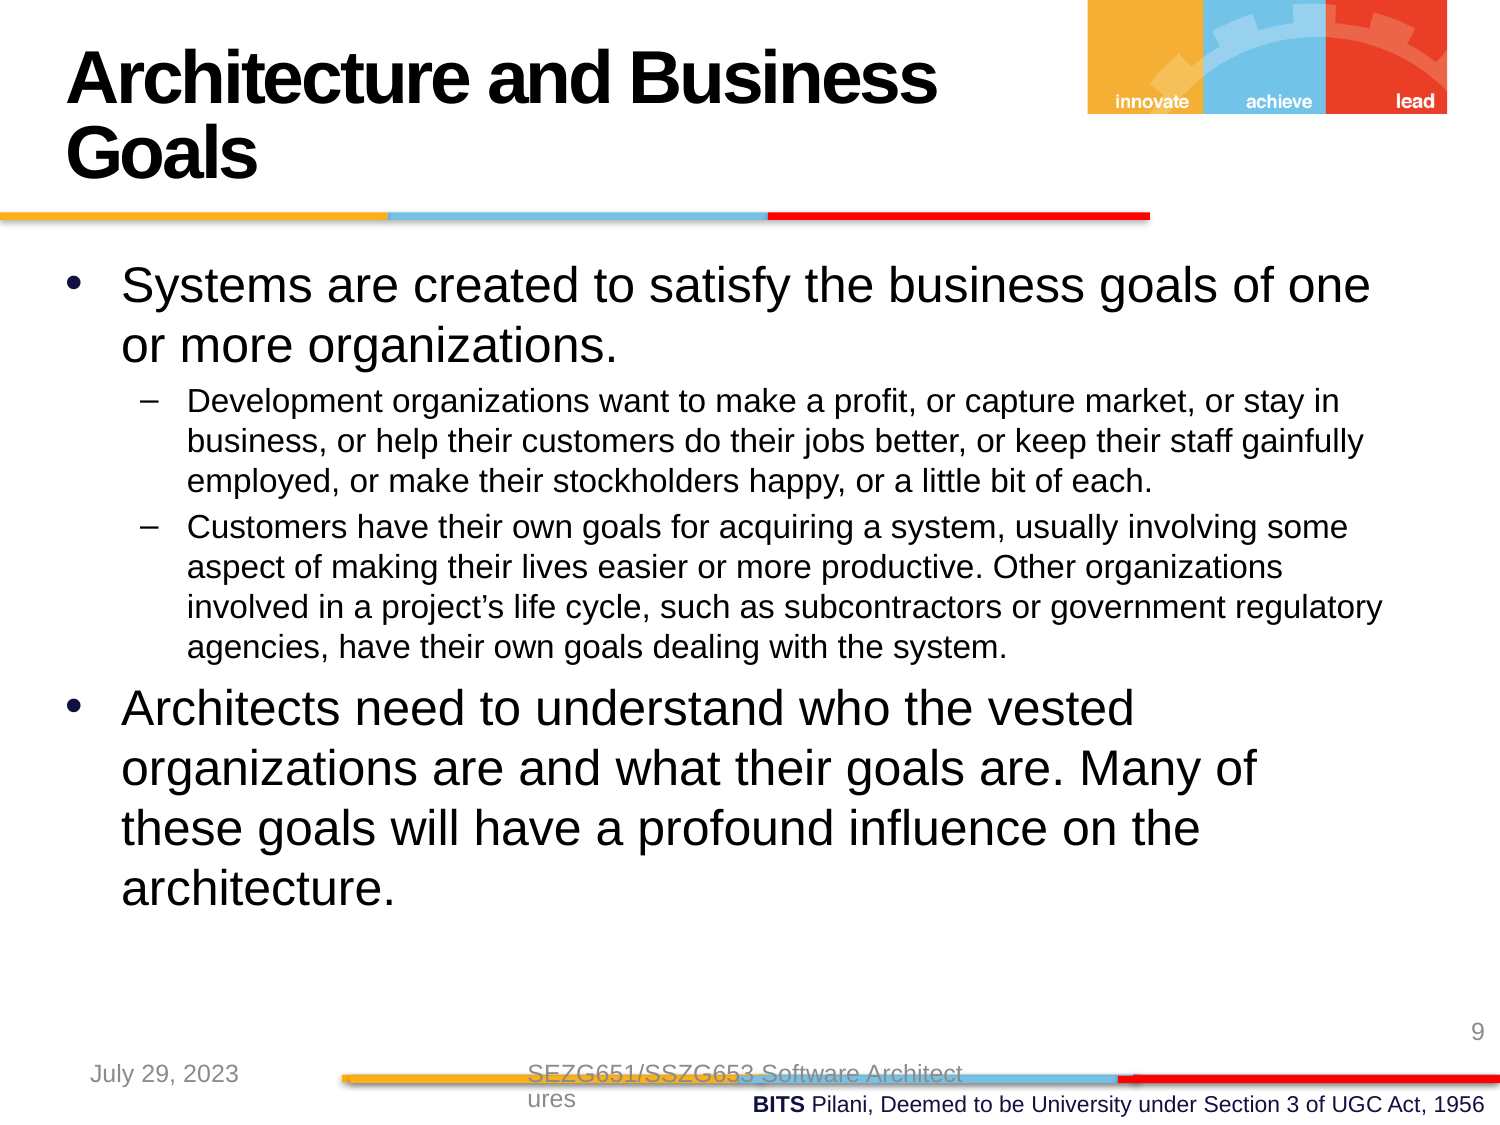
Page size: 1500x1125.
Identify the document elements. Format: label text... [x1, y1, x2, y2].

slide_number 9 [1149, 1000, 1500, 1061]
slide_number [75, 1042, 425, 1103]
picture [1087, 0, 1448, 114]
footer SEZG651/SSZG653 Software Architectures [512, 1042, 988, 1103]
list Systems are created to satisfy the business goals of one or more organizations. Development organizations want to make a profit, or capture market, or stay in business, or help their customers do their jobs better, or keep their staff gainfully employed, or make their stockholders happy, or a little bit of each. Customers have their own goals for acquiring a system, usually involving some aspect of making their lives easier or more productive. Other organizations involved in a project’s life cycle, such as subcontractors or government regulatory agencies, have their own goals dealing with the system. Architects need to understand who the vested organizations are and what their goals are. Many of these goals will have a profound influence on the architecture. [50, 245, 1400, 988]
list Architecture and Business Goals [50, 24, 1088, 213]
